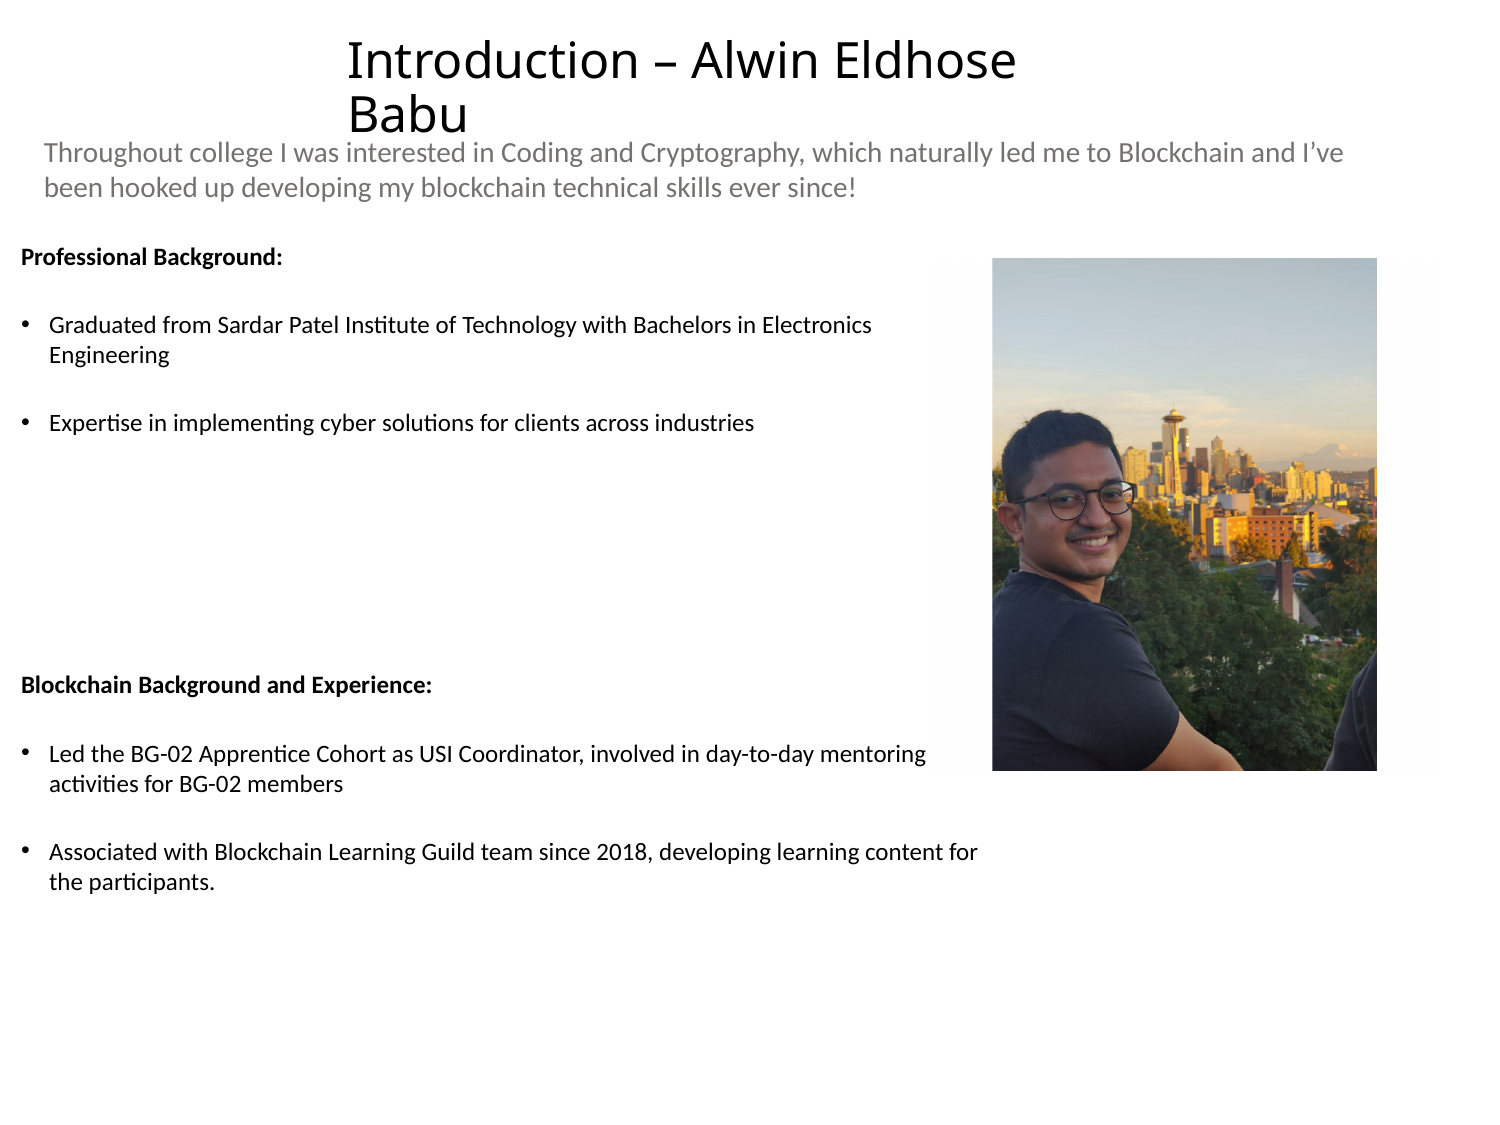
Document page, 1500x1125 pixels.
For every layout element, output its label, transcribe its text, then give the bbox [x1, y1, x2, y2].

text_box Throughout college I was interested in Coding and Cryptography, which naturally led me to Blockchain and I’ve been hooked up developing my blockchain technical skills ever since! [43, 133, 1407, 204]
title Introduction – Alwin Eldhose Babu [347, 34, 1096, 97]
text_box Professional Background: Graduated from Sardar Patel Institute of Technology with Bachelors in Electronics Engineering Expertise in implementing cyber solutions for clients across industries [21, 240, 939, 471]
picture [928, 258, 1441, 771]
text_box Blockchain Background and Experience: Led the BG-02 Apprentice Cohort as USI Coordinator, involved in day-to-day mentoring activities for BG-02 members Associated with Blockchain Learning Guild team since 2018, developing learning content for the participants. [21, 668, 1005, 896]
